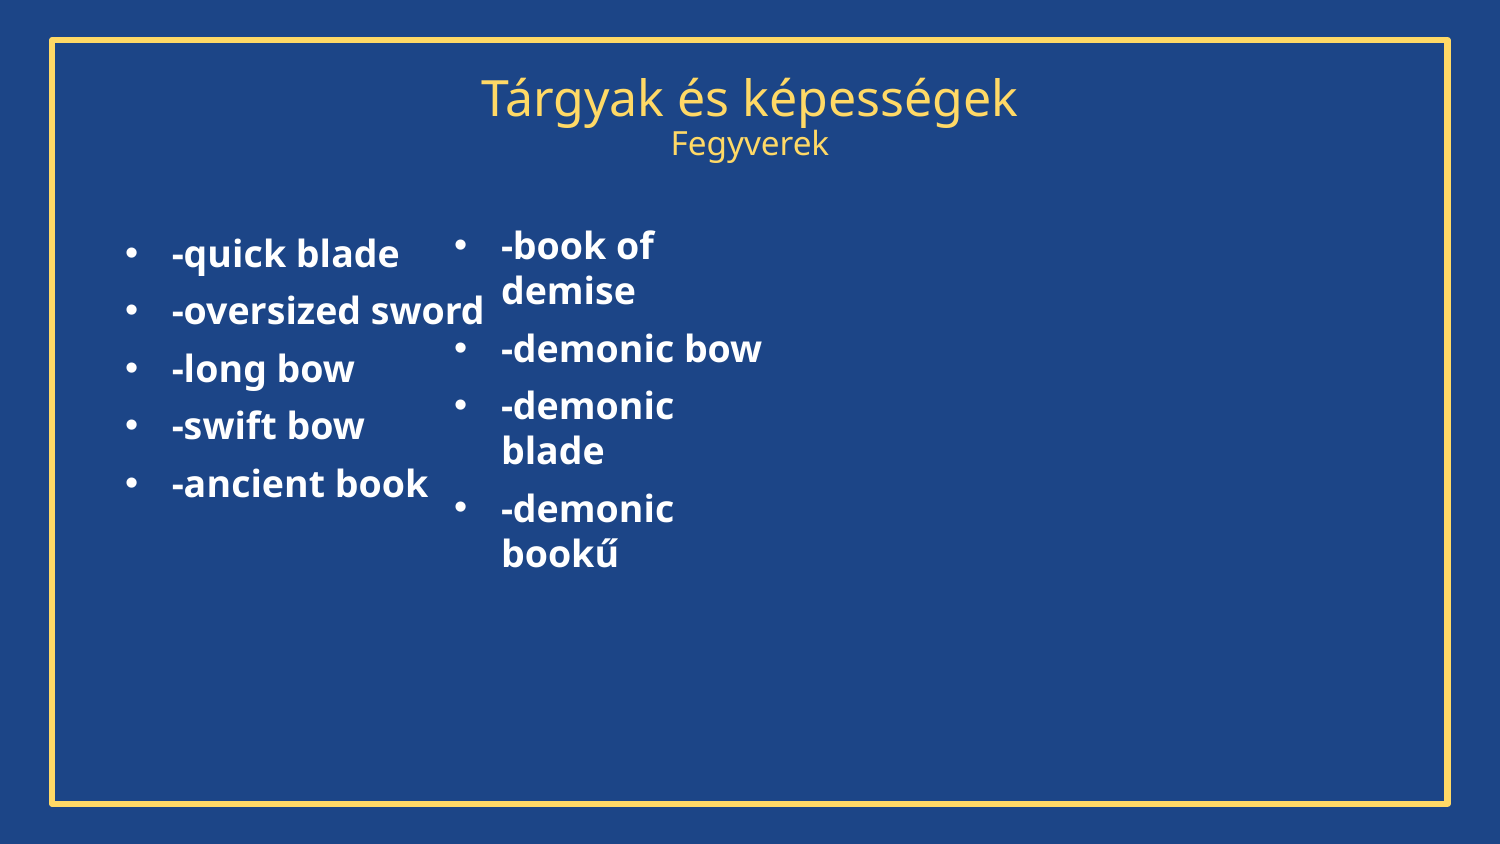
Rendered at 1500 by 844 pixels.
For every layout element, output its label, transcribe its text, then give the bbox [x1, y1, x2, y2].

title Tárgyak és képességek Fegyverek [260, 78, 1240, 178]
subtitle -quick blade -oversized sword -long bow -swift bow -ancient book [110, 214, 439, 524]
text_box -book of demise -demonic bow -demonic blade -demonic bookű [439, 214, 778, 582]
